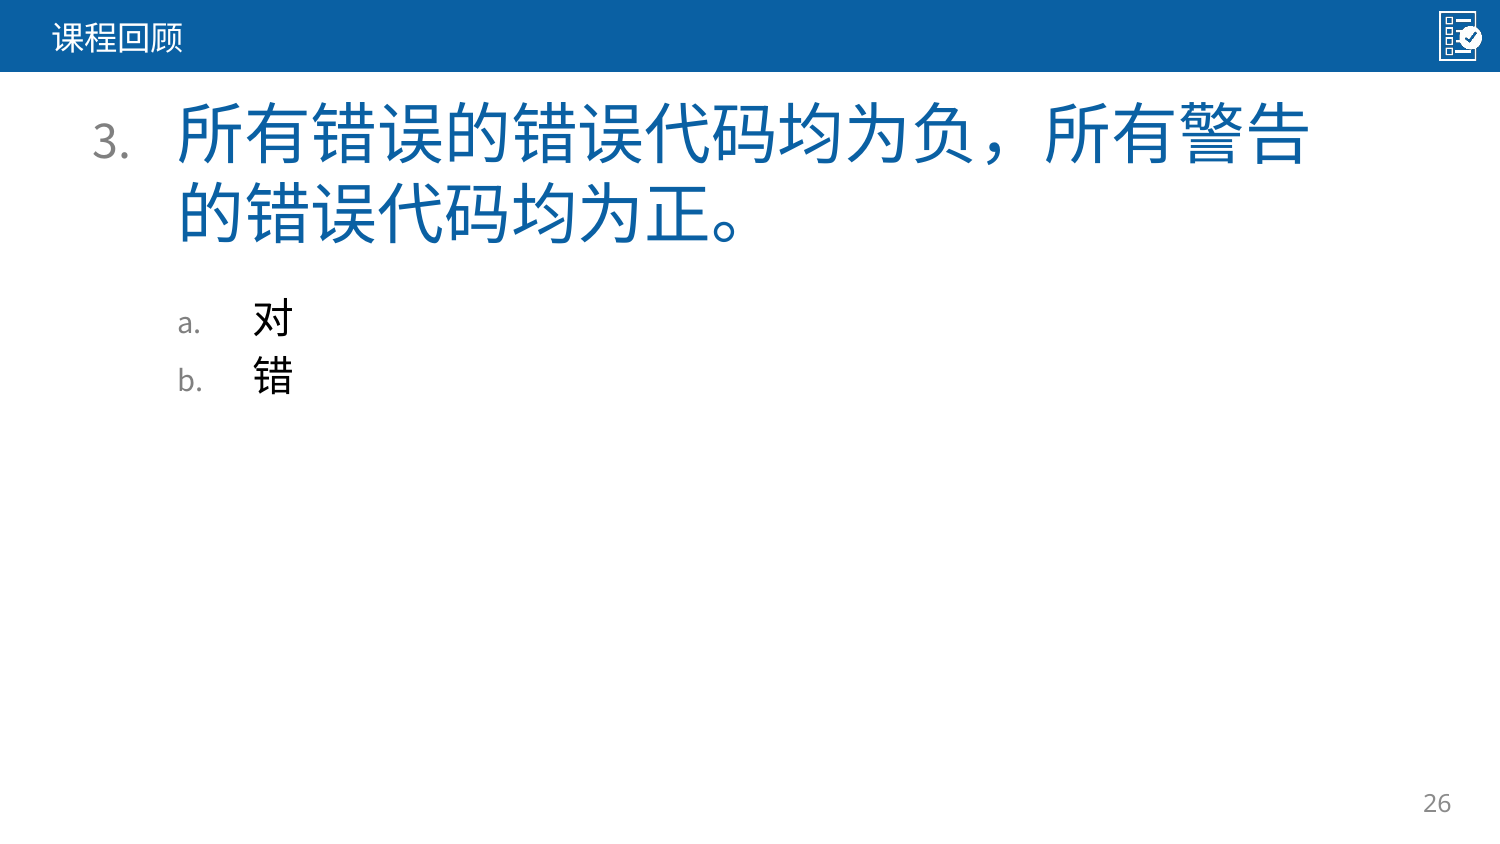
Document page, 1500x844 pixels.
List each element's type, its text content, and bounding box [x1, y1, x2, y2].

list 对 错 [87, 284, 1363, 760]
picture [1439, 11, 1482, 61]
list 课程回顾 [35, 9, 1113, 63]
list 所有错误的错误代码均为负，所有警告的错误代码均为正。 [78, 84, 1366, 282]
slide_number 26 [1400, 782, 1475, 828]
